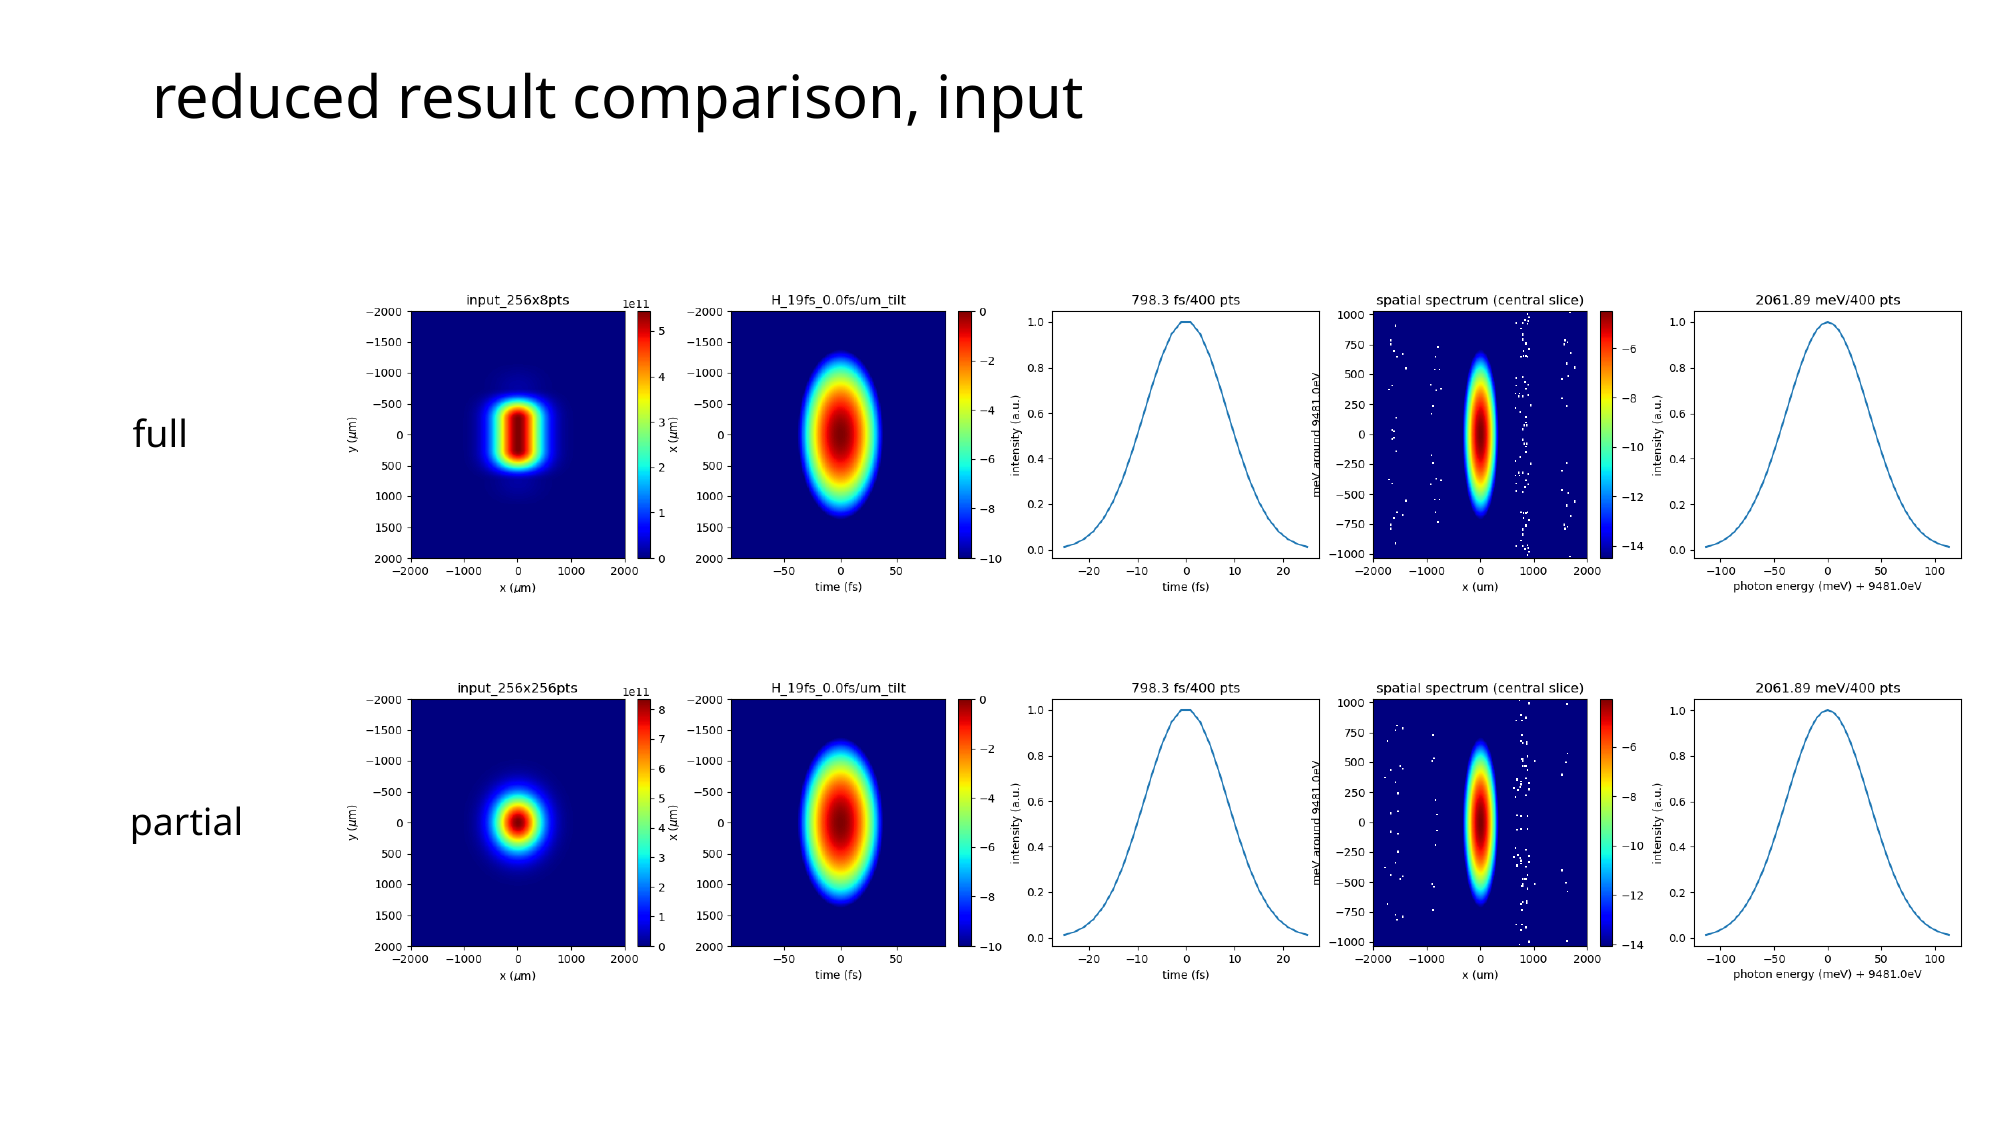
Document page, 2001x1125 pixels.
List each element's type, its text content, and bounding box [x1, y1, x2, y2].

text_box partial [115, 790, 160, 851]
text_box full [117, 402, 160, 463]
picture [160, 272, 2000, 593]
picture [160, 660, 2000, 981]
title reduced result comparison, input [137, 59, 1854, 140]
